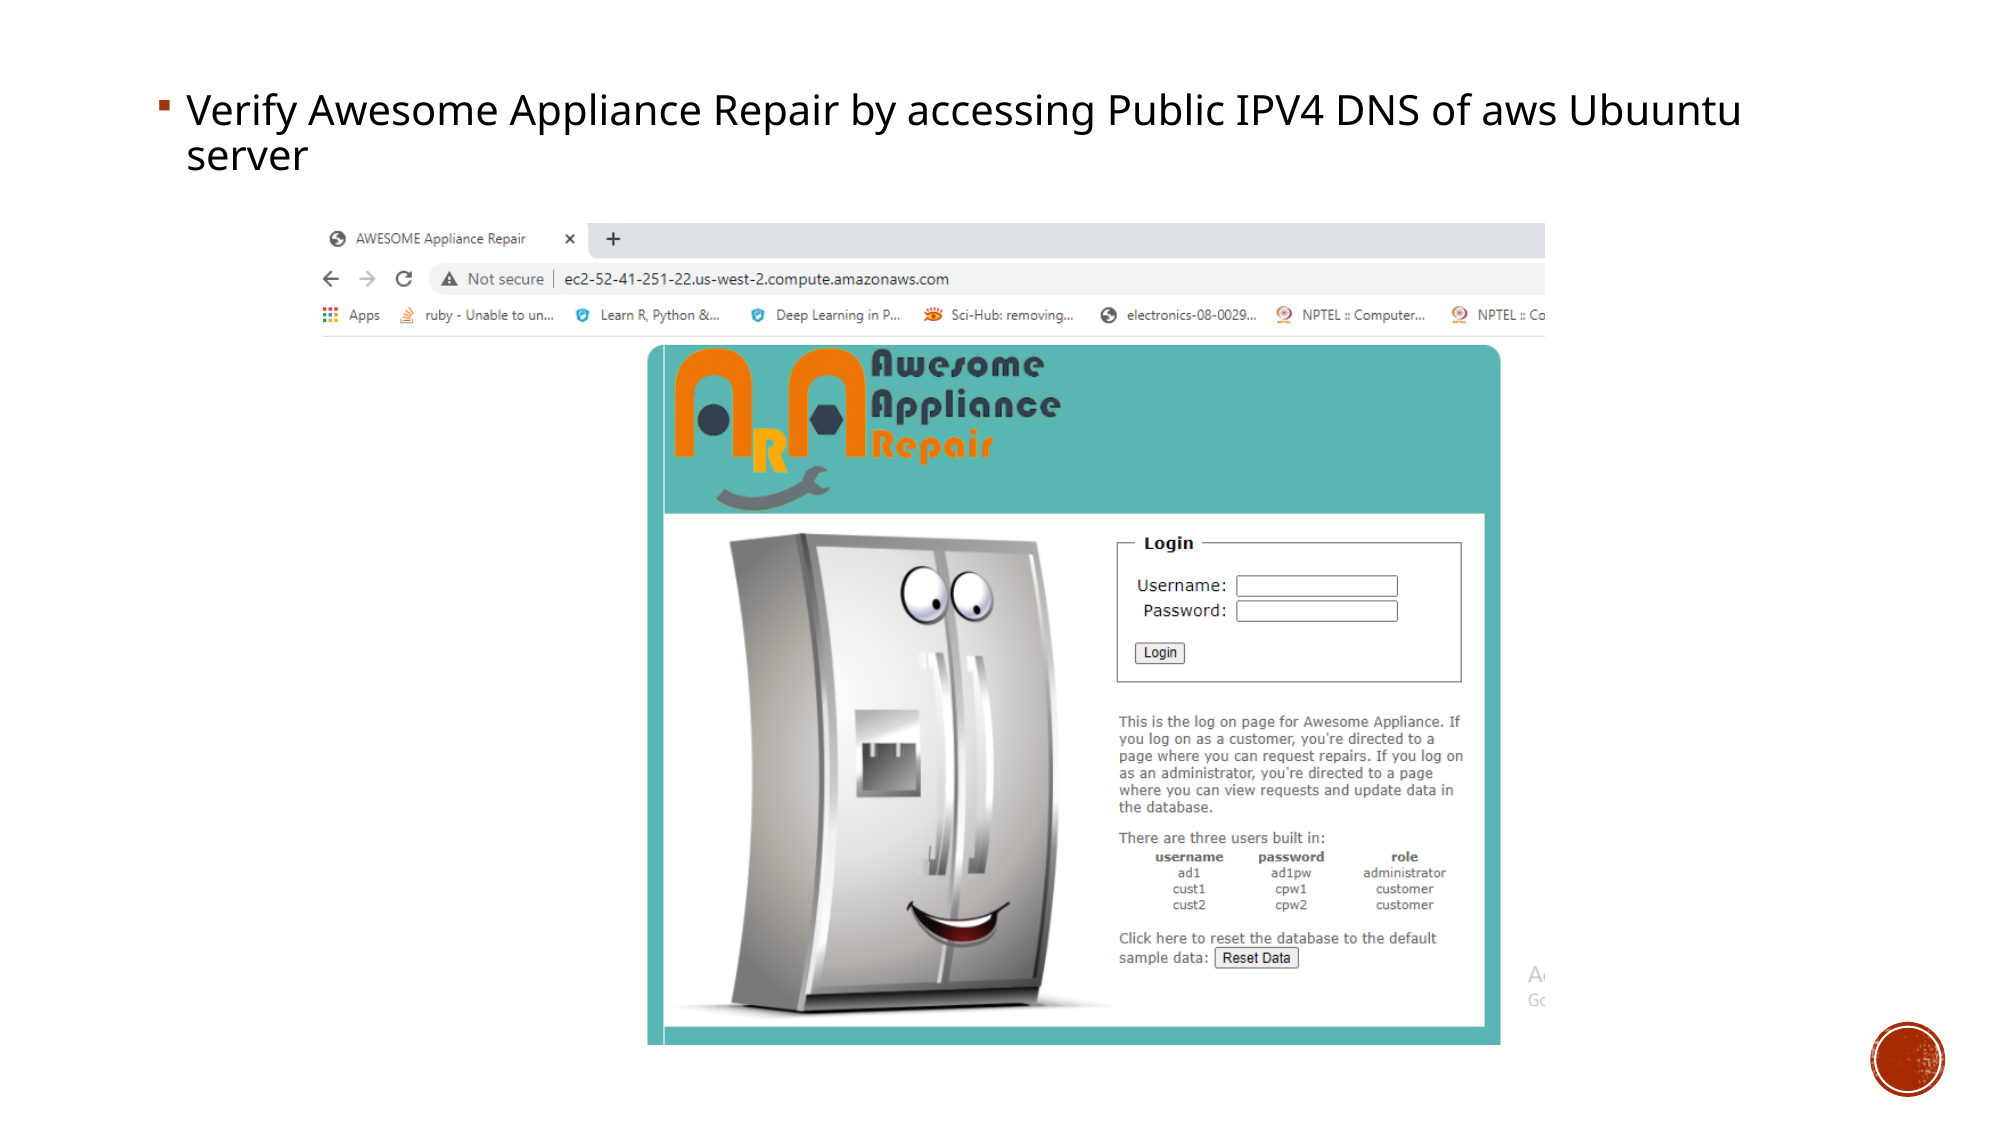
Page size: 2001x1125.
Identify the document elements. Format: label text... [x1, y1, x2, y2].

picture [323, 223, 1545, 1045]
list Verify Awesome Appliance Repair by accessing Public IPV4 DNS of aws Ubuuntu server [141, 82, 1792, 747]
